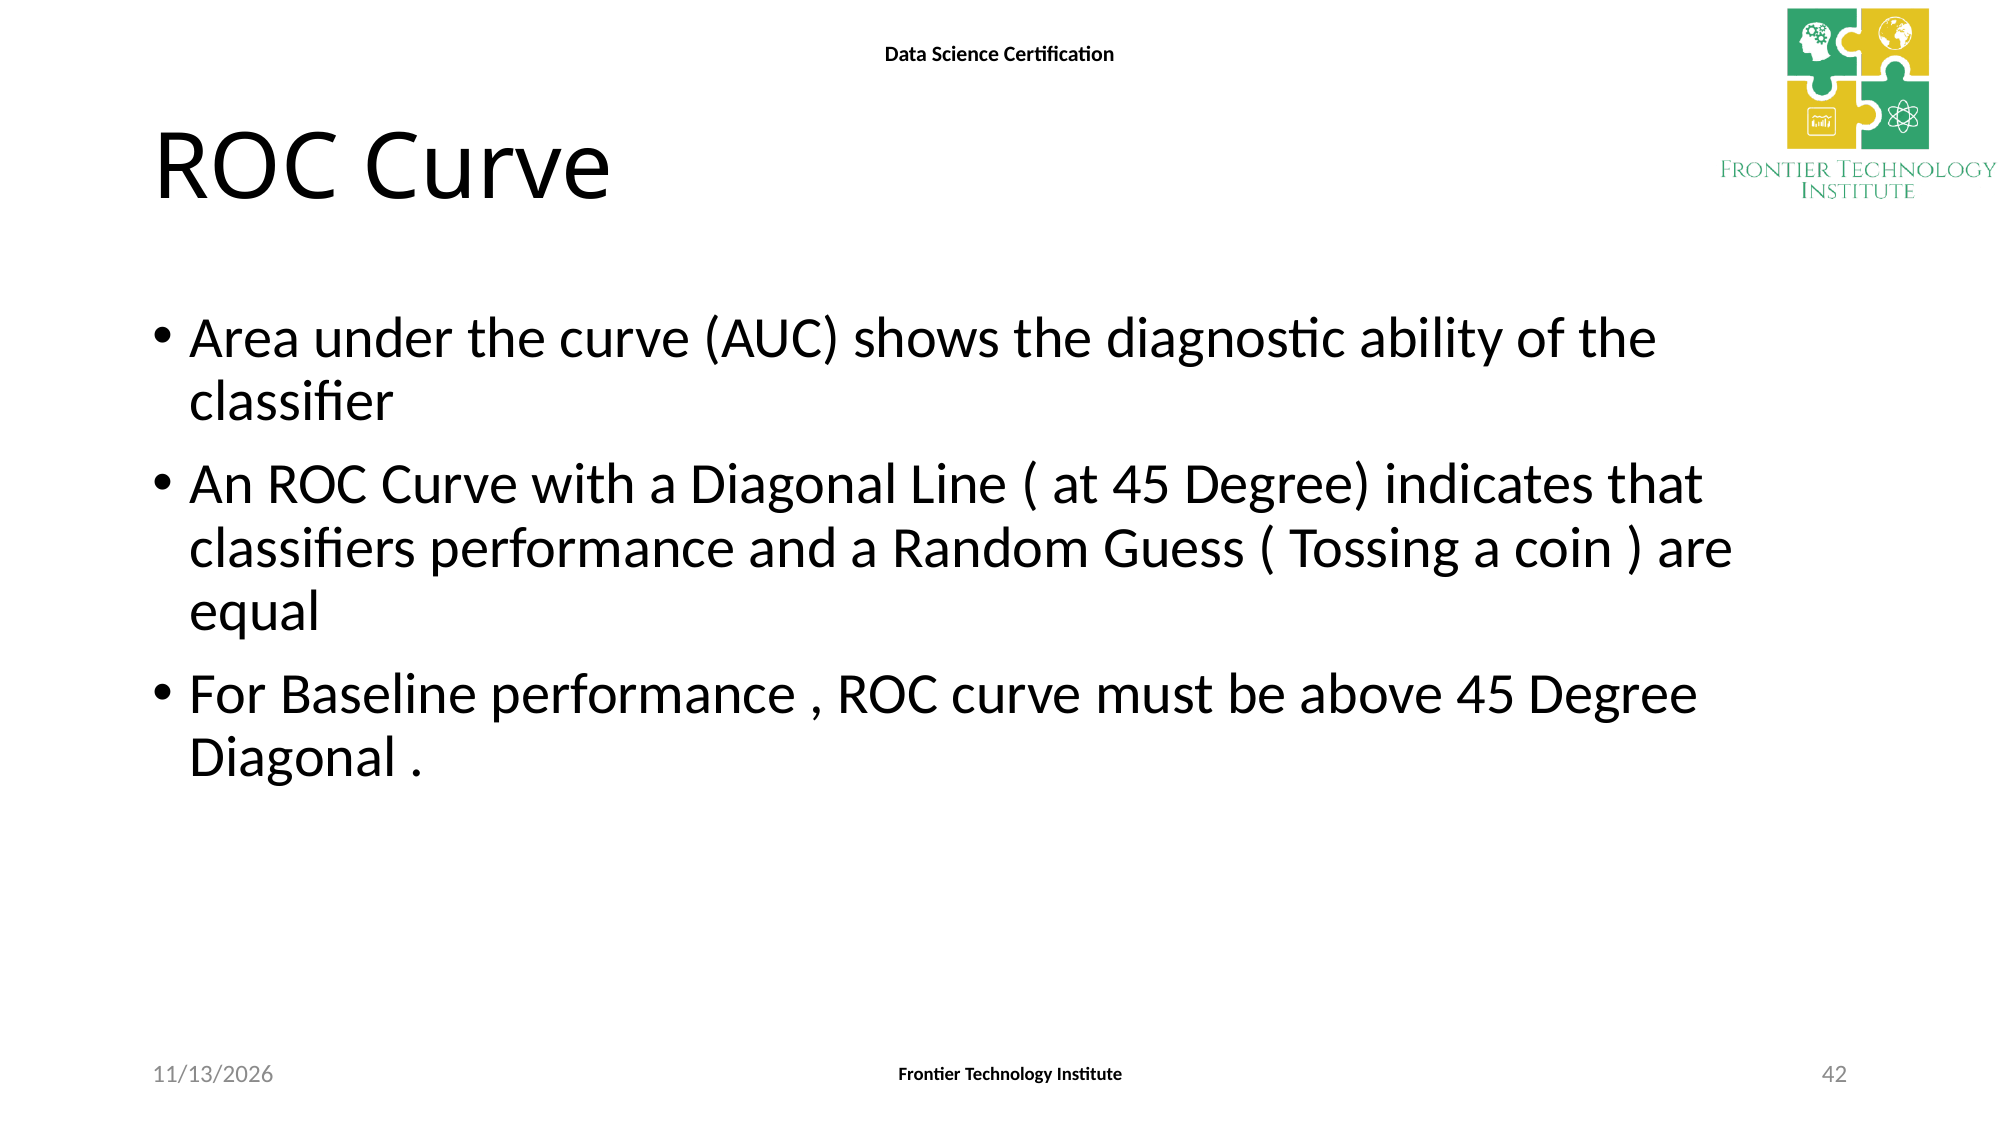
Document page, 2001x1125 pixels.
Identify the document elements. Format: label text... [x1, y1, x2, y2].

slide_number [137, 1042, 588, 1103]
list Area under the curve (AUC) shows the diagnostic ability of the classifier An ROC Curve with a Diagonal Line ( at 45 Degree) indicates that classifiers performance and a Random Guess ( Tossing a coin ) are equal For Baseline performance , ROC curve must be above 45 Degree Diagonal . [137, 299, 1863, 1014]
slide_number 42 [1412, 1042, 1863, 1103]
title ROC Curve [137, 59, 1863, 278]
picture [1715, 0, 2000, 204]
